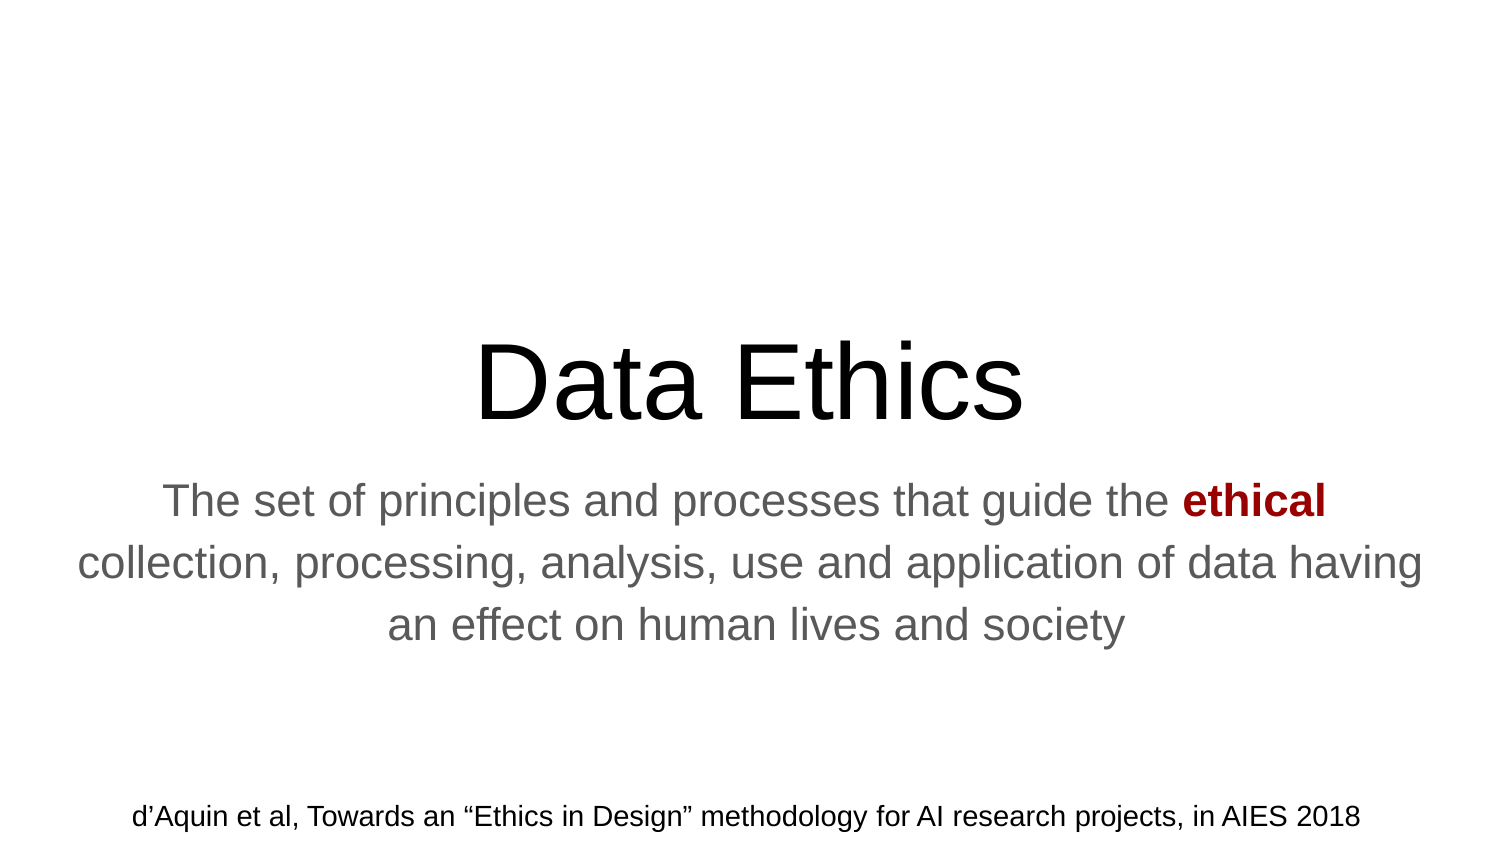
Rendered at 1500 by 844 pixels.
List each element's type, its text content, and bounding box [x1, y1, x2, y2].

text_box d’Aquin et al, Towards an “Ethics in Design” methodology for AI research projects, in AIES 2018 [129, 798, 1370, 833]
title Data Ethics The set of principles and processes that guide the ethical collection, processing, analysis, use and application of data having an effect on human lives and society [72, 237, 1428, 650]
